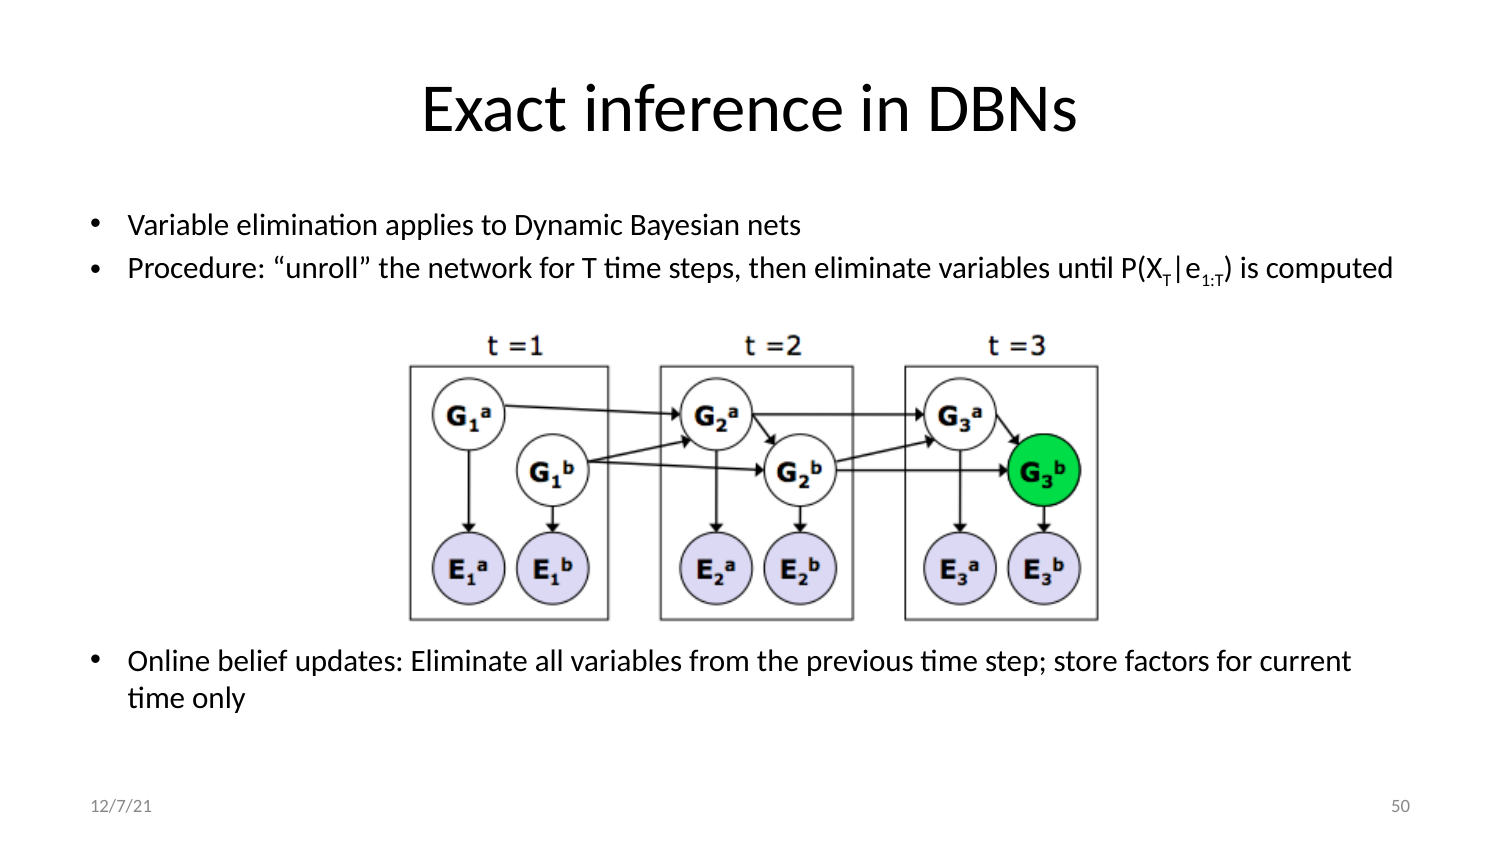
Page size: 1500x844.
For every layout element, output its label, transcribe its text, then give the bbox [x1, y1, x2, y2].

picture [335, 320, 1163, 637]
title Exact inference in DBNs [75, 33, 1425, 175]
slide_number ‹#› [1074, 782, 1425, 827]
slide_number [75, 782, 425, 827]
list Variable elimination applies to Dynamic Bayesian nets Procedure: “unroll” the network for T time steps, then eliminate variables until P(XT|e1:T) is computed Online belief updates: Eliminate all variables from the previous time step; store factors for current time only [75, 196, 1425, 754]
